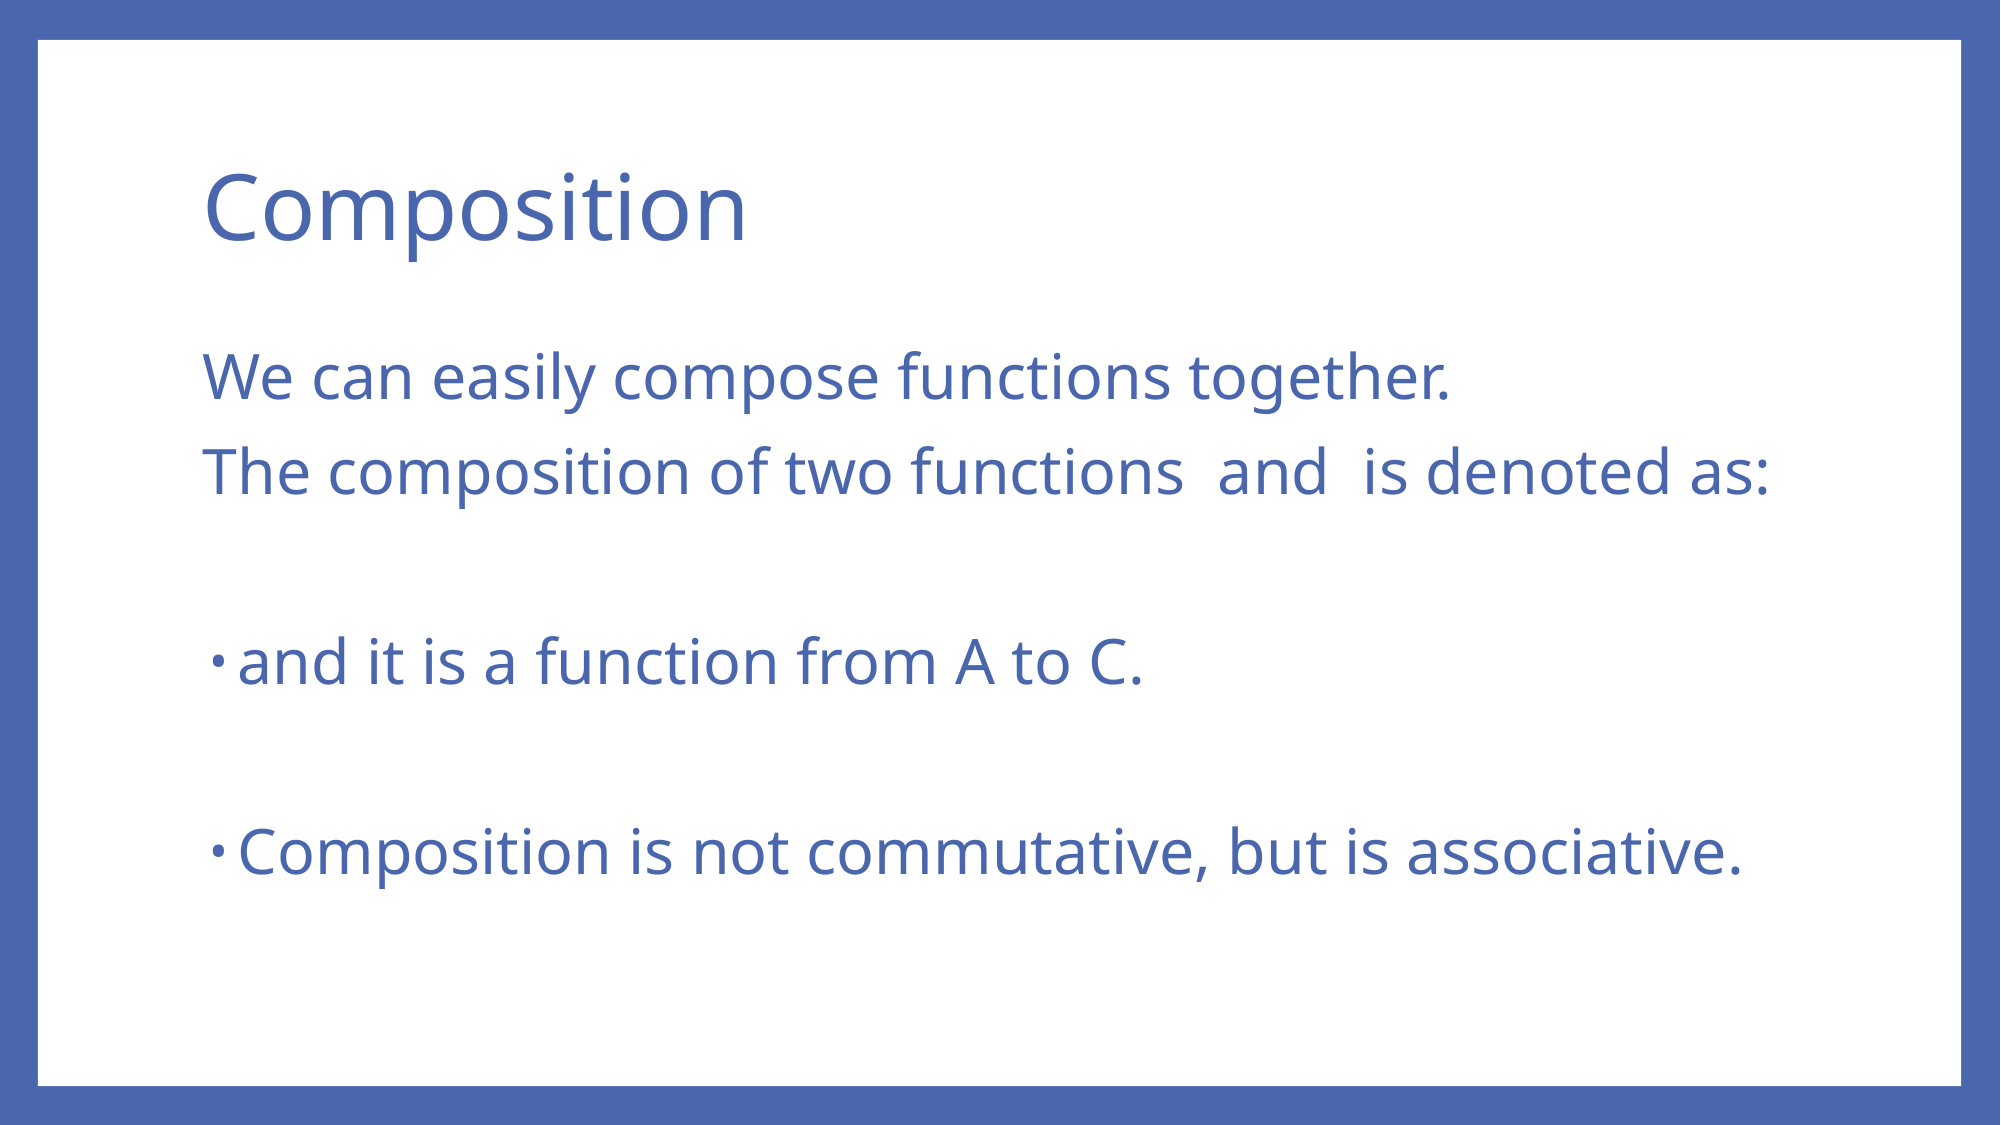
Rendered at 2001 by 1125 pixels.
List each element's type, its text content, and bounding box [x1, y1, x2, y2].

title Composition [187, 99, 1808, 323]
